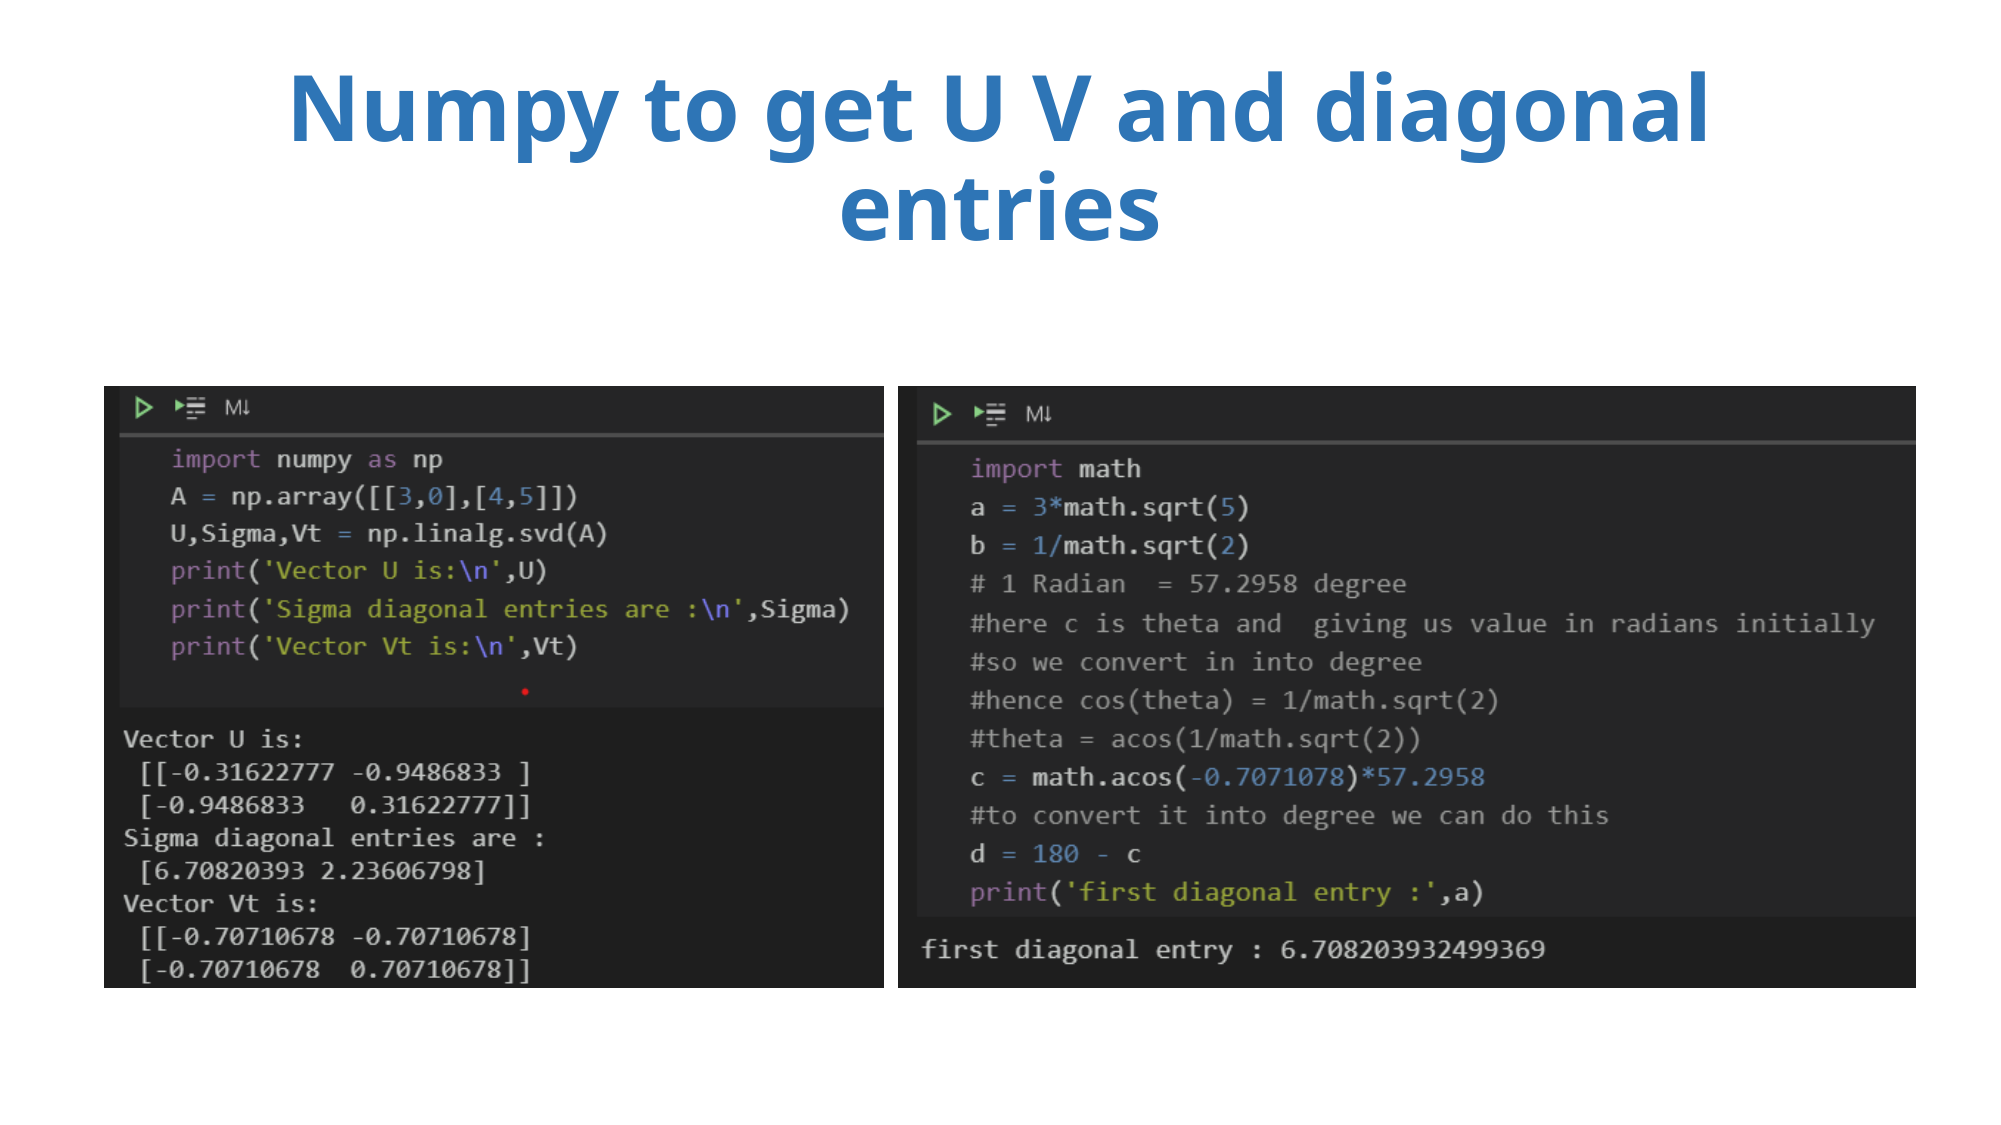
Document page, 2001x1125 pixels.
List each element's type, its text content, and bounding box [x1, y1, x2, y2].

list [104, 386, 884, 988]
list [898, 386, 1916, 988]
title Numpy to get U V and diagonal entries [137, 52, 1863, 270]
